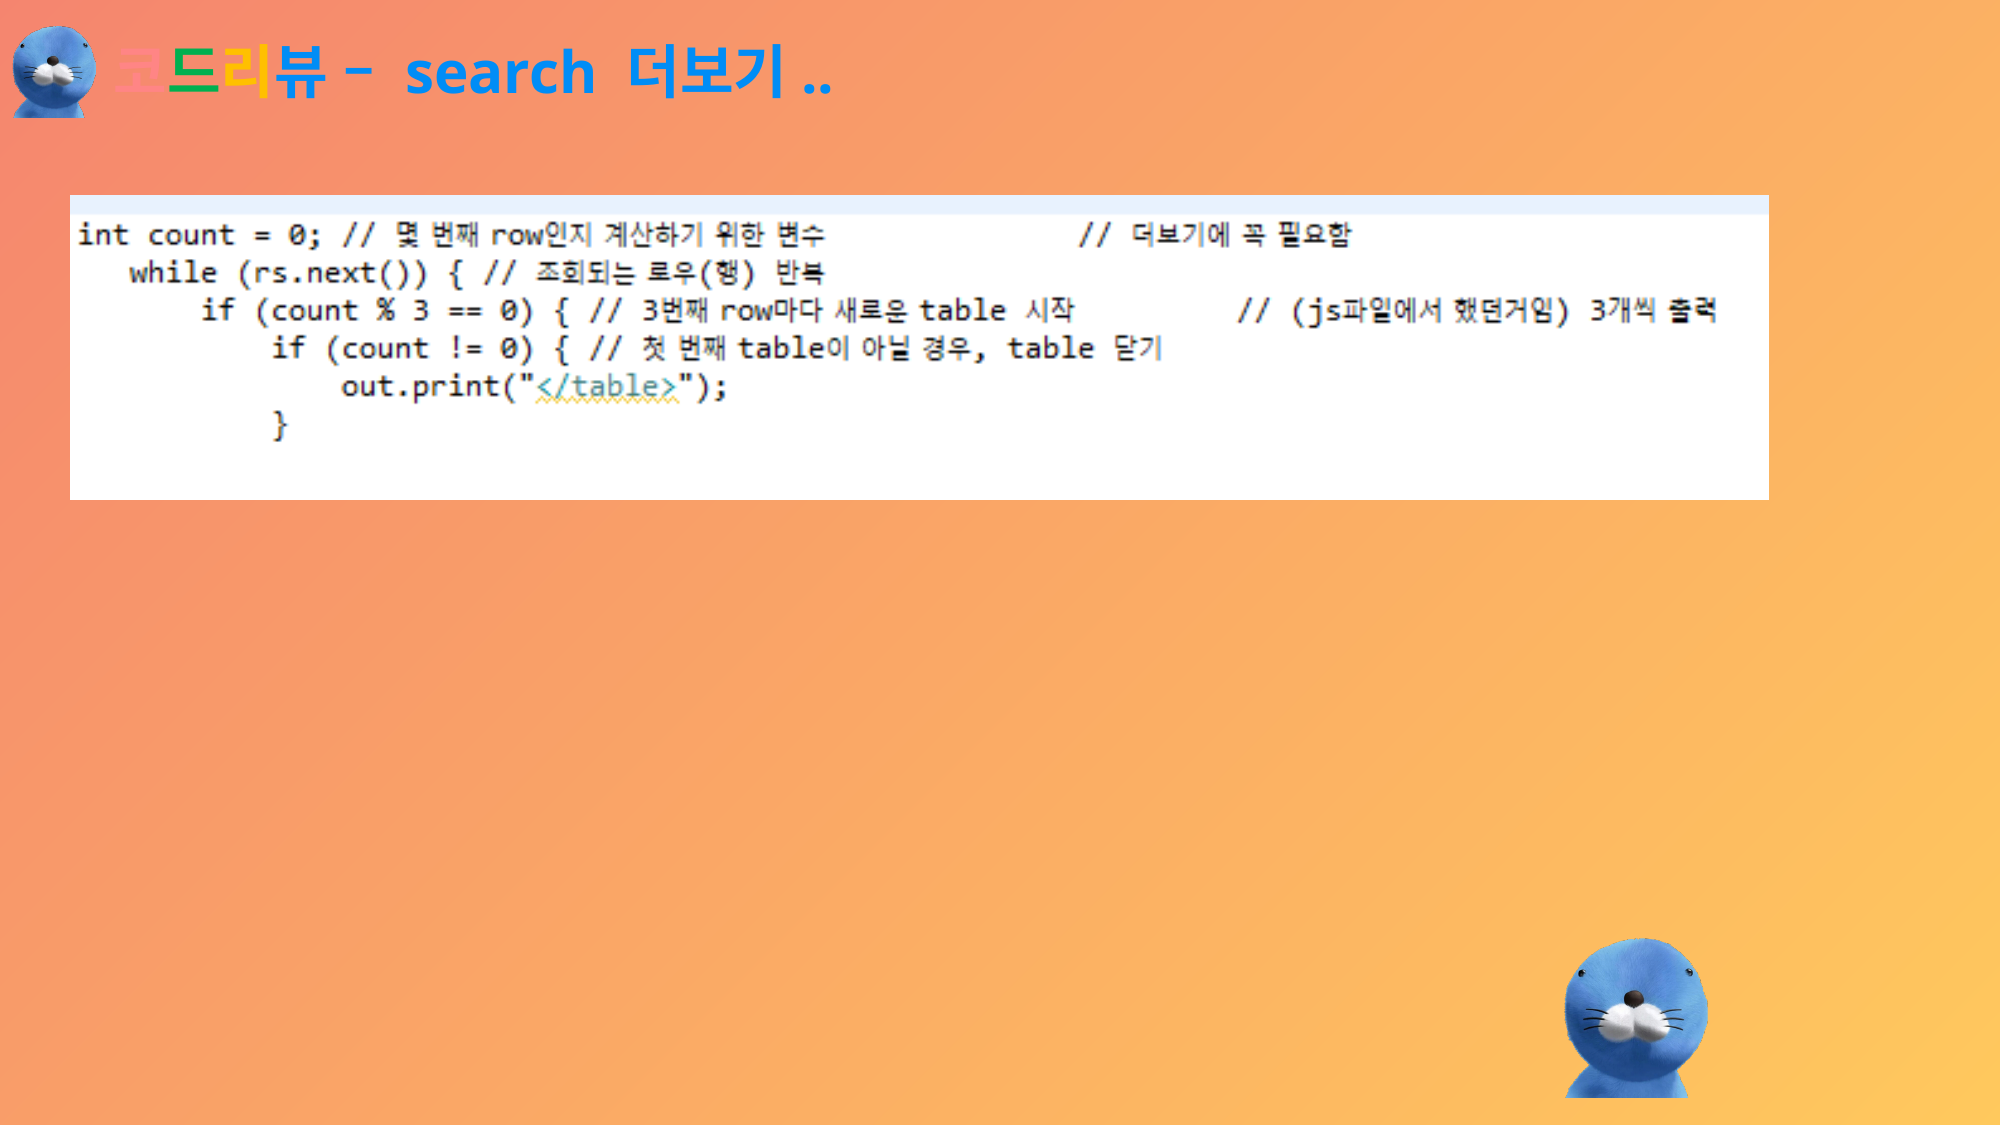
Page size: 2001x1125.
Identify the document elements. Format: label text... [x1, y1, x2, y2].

text_box 코드리뷰 – search 더보기.. [99, 27, 1224, 113]
picture [1543, 932, 1713, 1098]
picture [70, 195, 1769, 500]
picture [0, 22, 99, 119]
